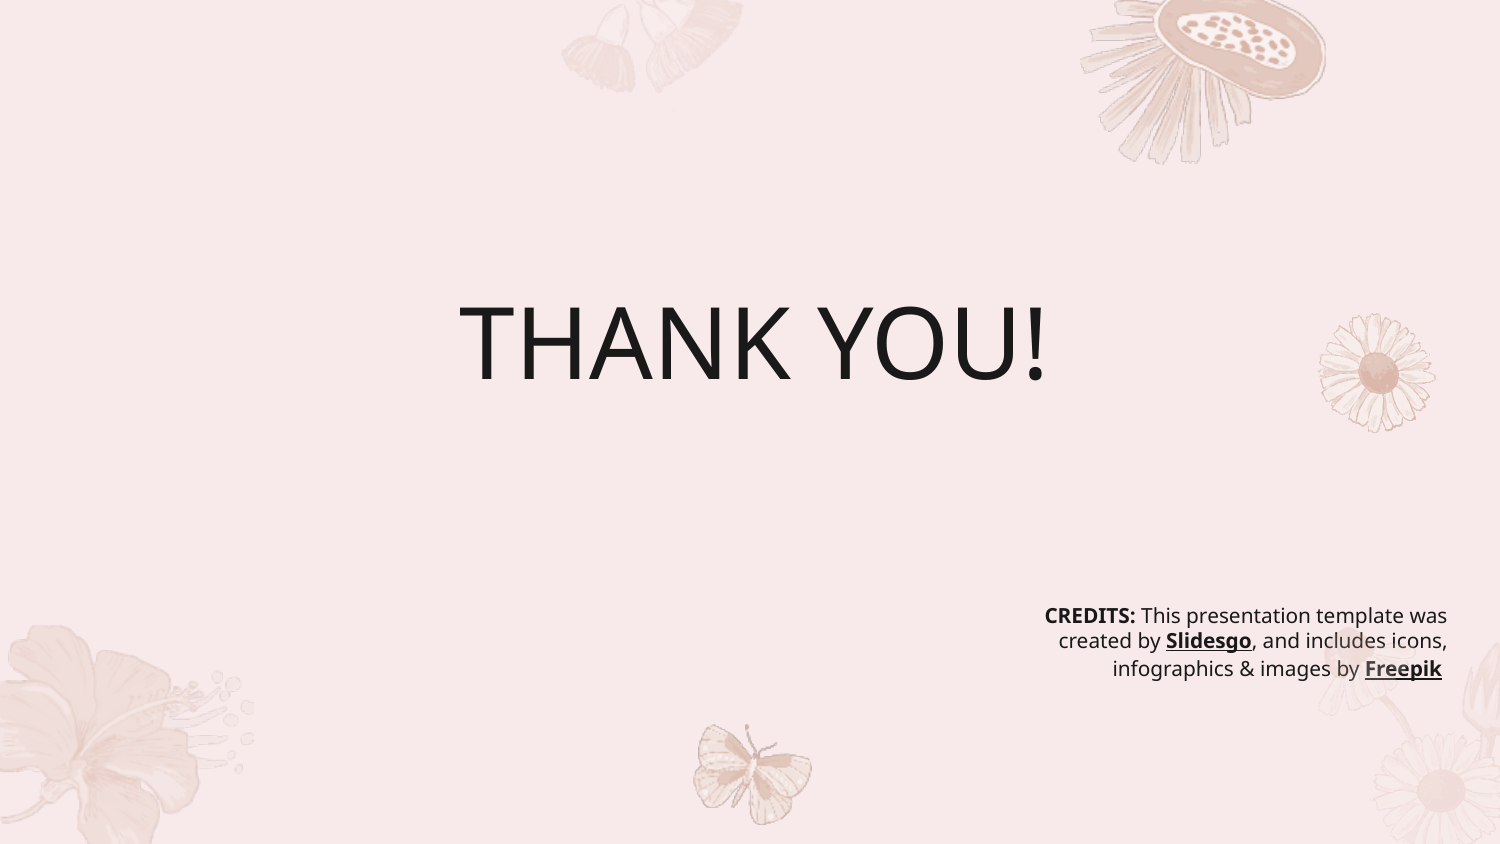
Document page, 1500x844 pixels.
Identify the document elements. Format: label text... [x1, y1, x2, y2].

text_box THANK YOU! [0, 271, 1500, 452]
